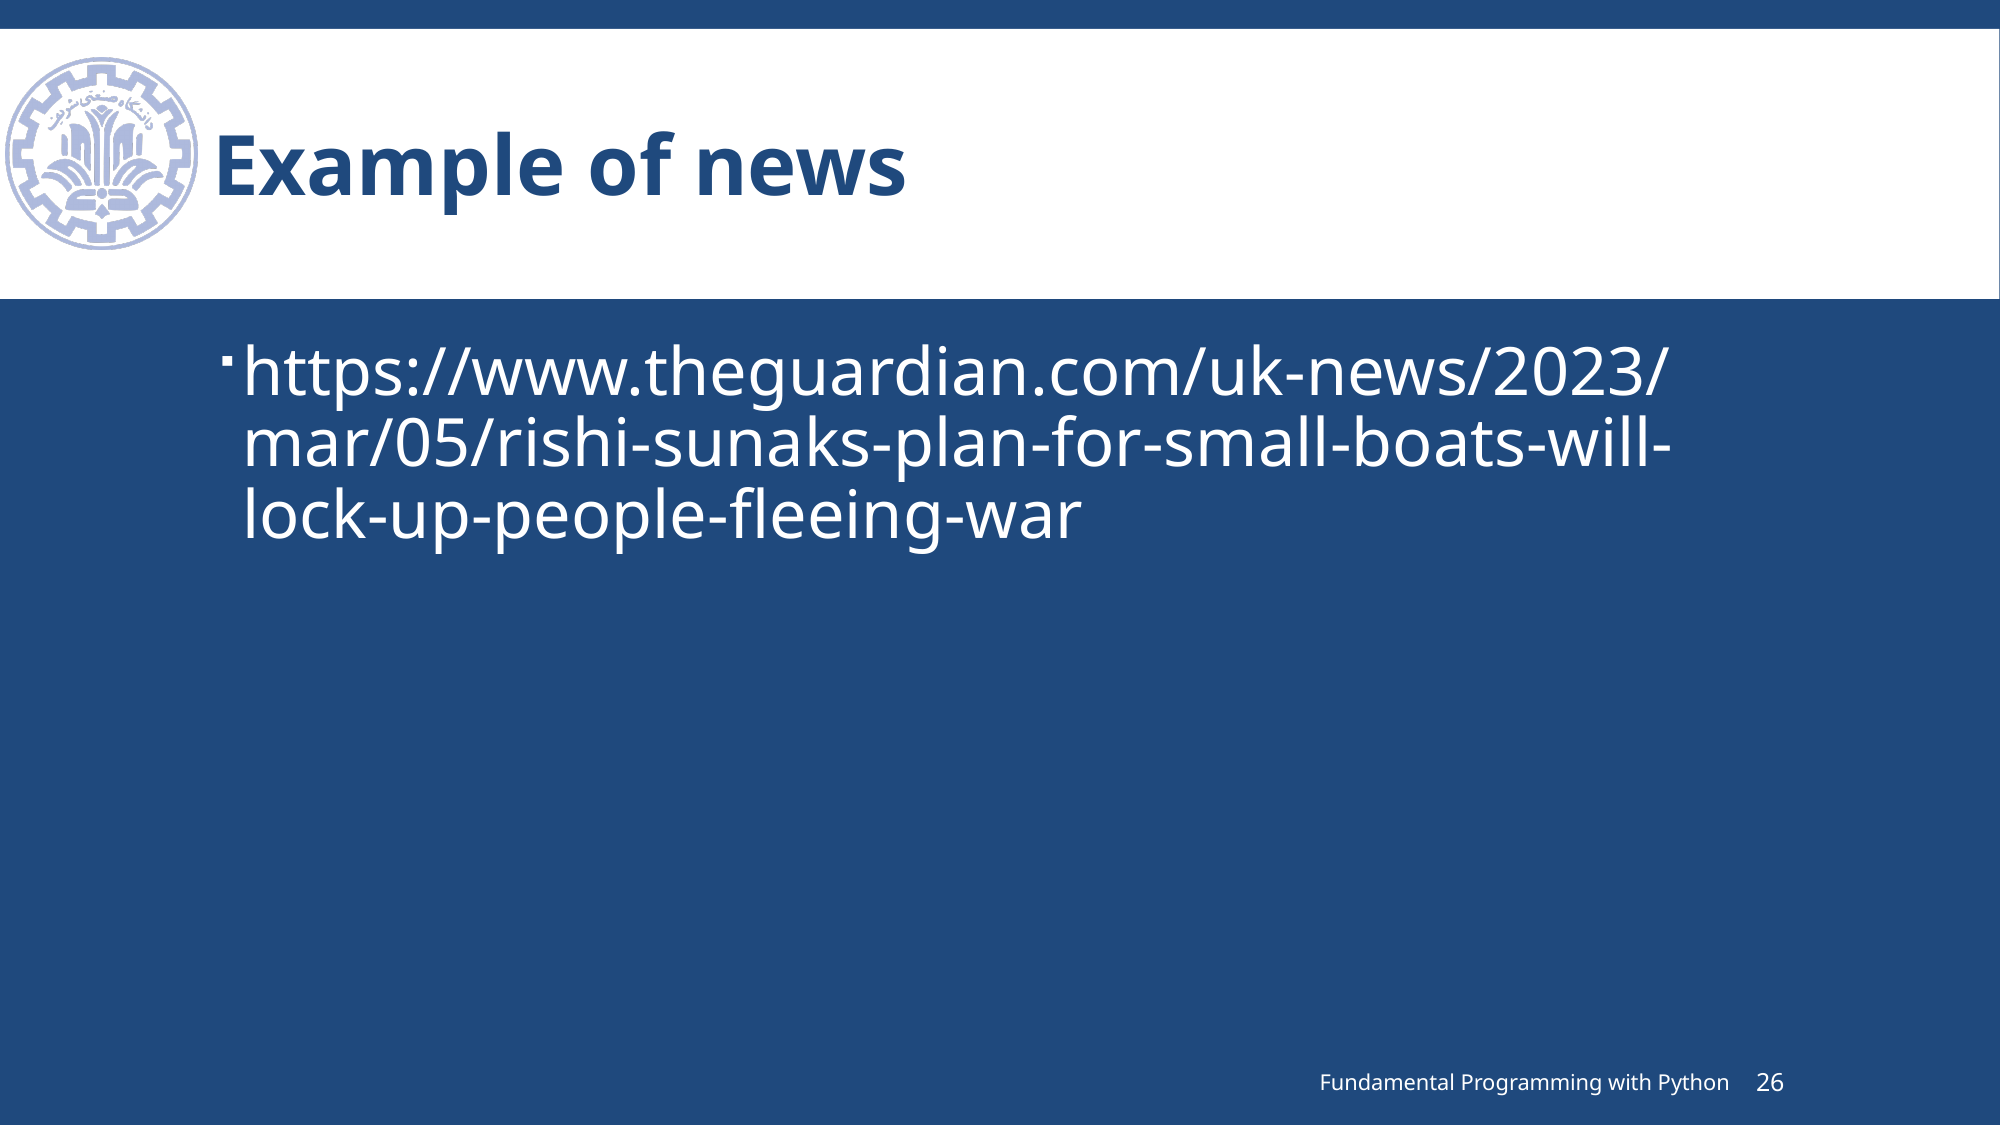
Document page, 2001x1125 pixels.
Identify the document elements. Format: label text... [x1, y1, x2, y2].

list https://www.theguardian.com/uk-news/2023/mar/05/rishi-sunaks-plan-for-small-boats-will-lock-up-people-fleeing-war [197, 329, 1803, 1020]
title Example of news [197, 46, 1803, 295]
footer Fundamental Programming with Python [918, 1053, 1746, 1114]
slide_number 26 [1748, 1053, 1904, 1114]
